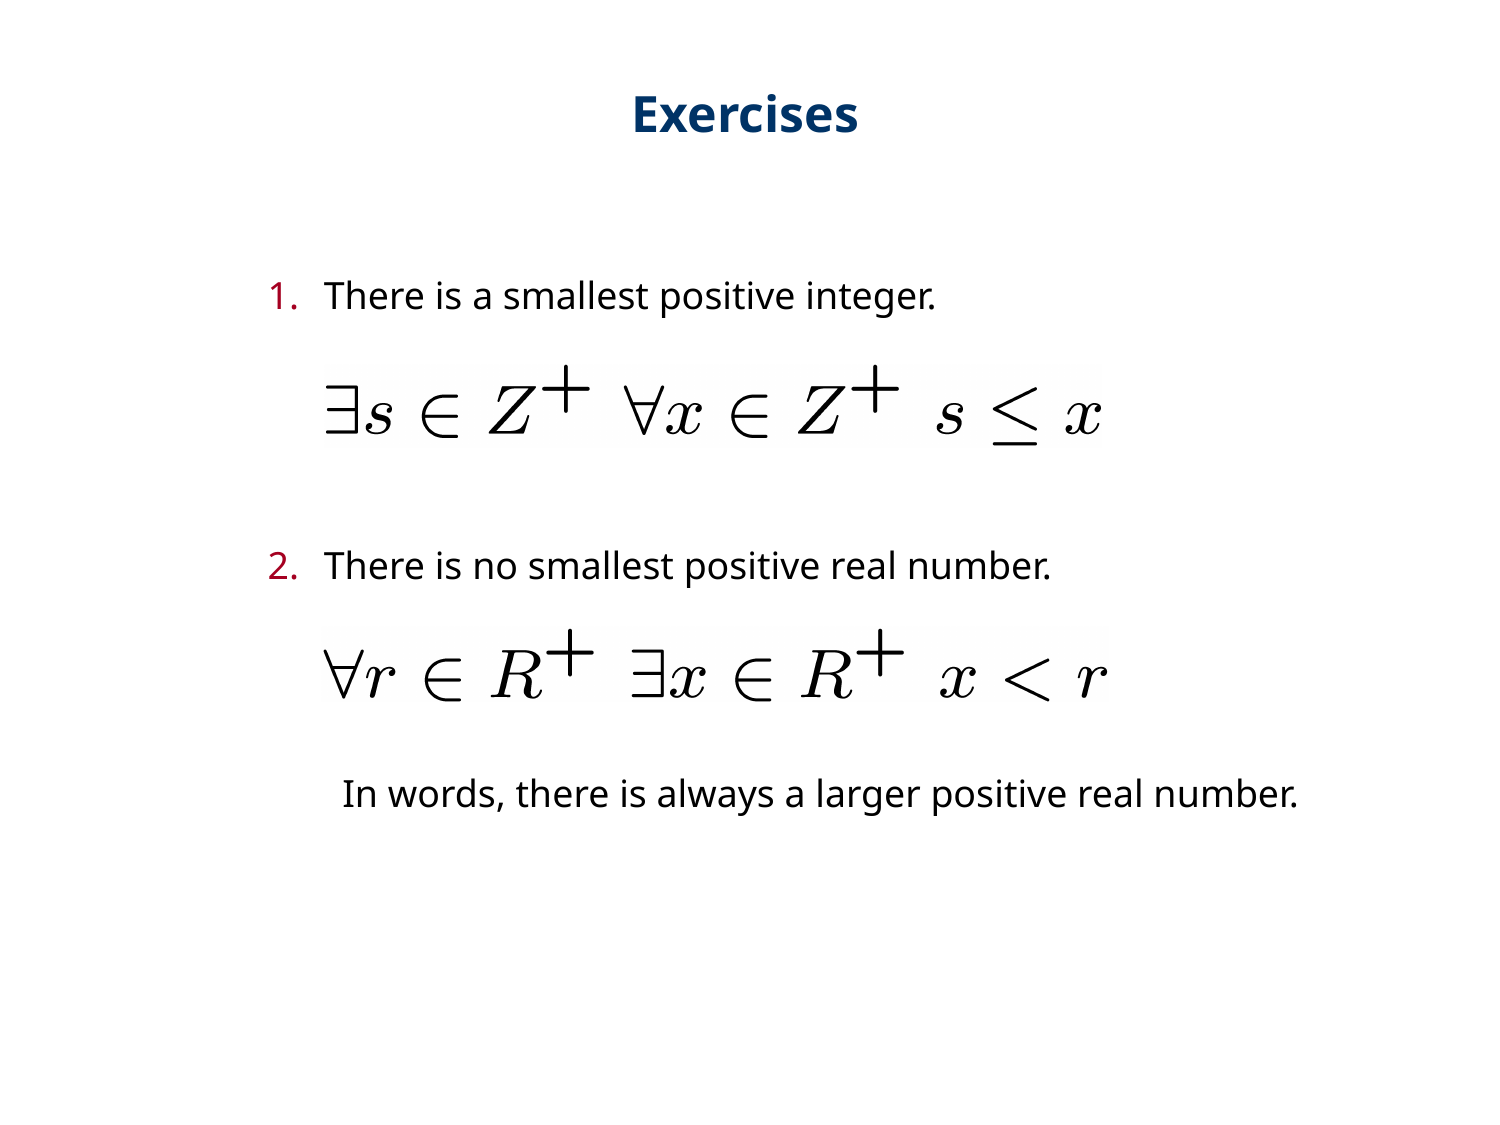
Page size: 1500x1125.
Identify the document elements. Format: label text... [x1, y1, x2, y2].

text_box There is a smallest positive integer. There is no smallest positive real number. [252, 264, 1068, 820]
text_box In words, there is always a larger positive real number. [327, 762, 1315, 823]
picture [321, 626, 1109, 703]
text_box Exercises [616, 74, 875, 150]
picture [324, 364, 1102, 448]
